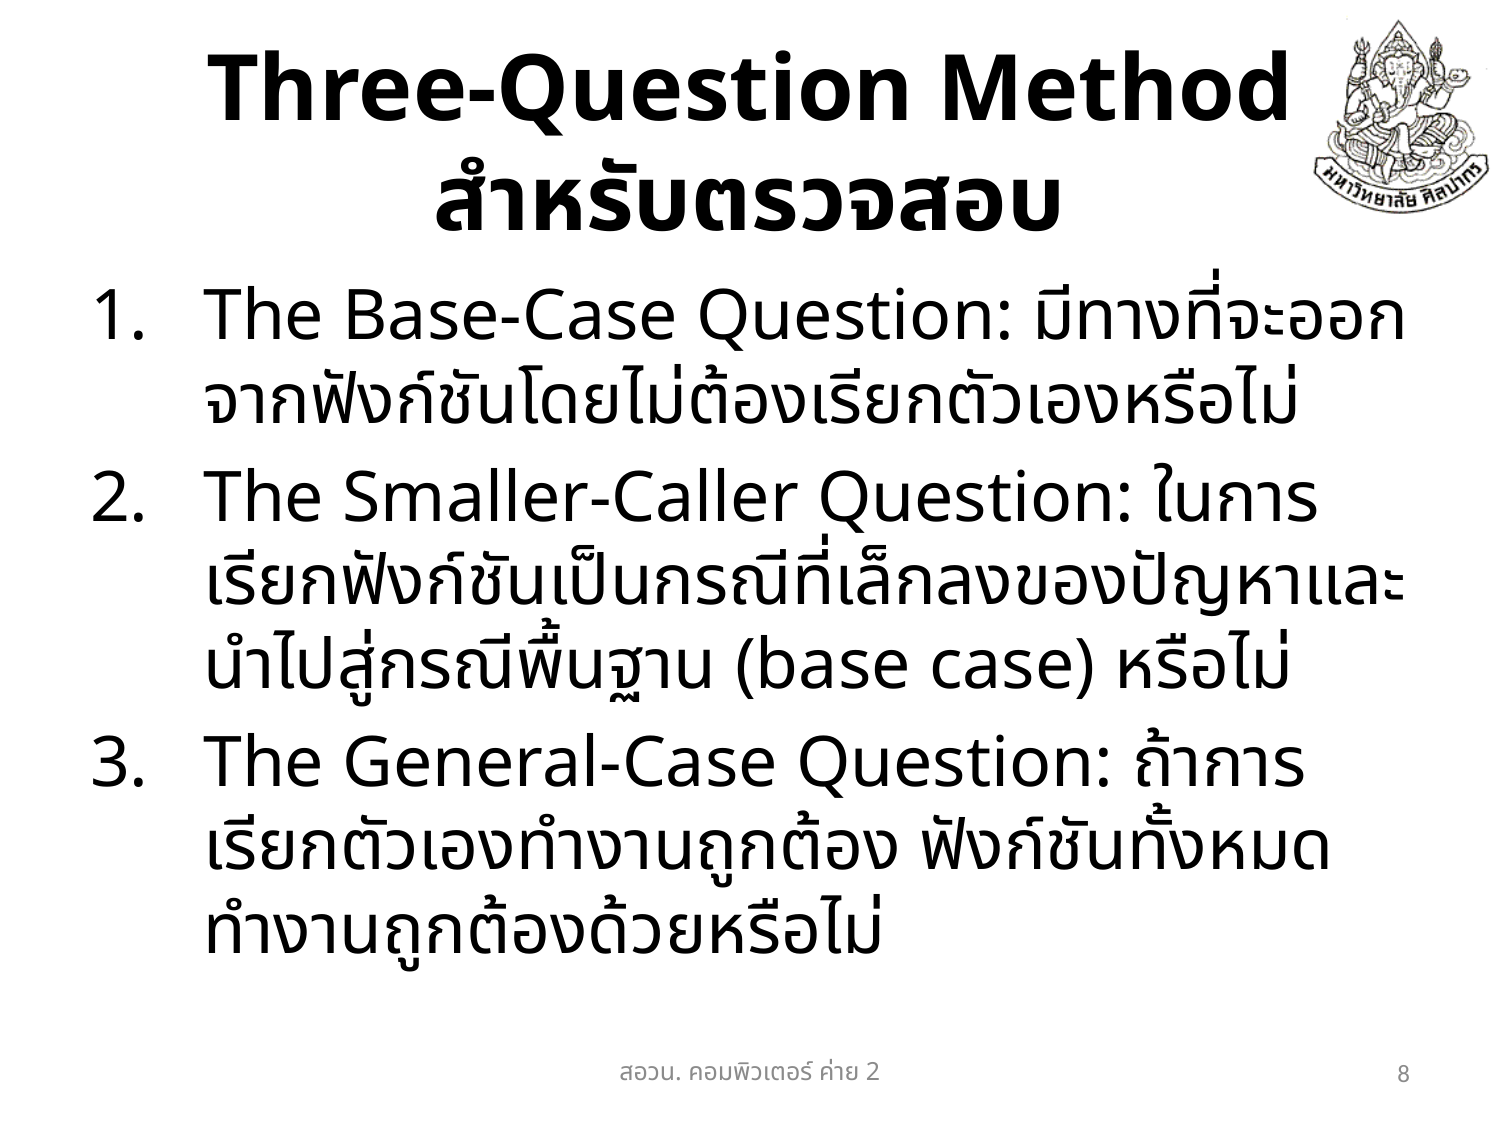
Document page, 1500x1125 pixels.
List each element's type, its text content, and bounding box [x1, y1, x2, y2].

slide_number 8 [1074, 1042, 1425, 1103]
picture [1307, 12, 1494, 219]
footer สอวน. คอมพิวเตอร์​ ค่าย 2 [512, 1042, 988, 1103]
title Three-Question Method สำหรับตรวจสอบ [75, 45, 1425, 233]
list The Base-Case Question: มีทางที่จะออกจากฟังก์ชันโดยไม่ต้องเรียกตัวเองหรือไม่ The Smaller-Caller Question: ในการเรียกฟังก์ชันเป็นกรณีที่เล็กลงของปัญหาและนำไปสู่กรณีพื้นฐาน (base case) หรือไม่ The General-Case Question: ถ้าการเรียกตัวเองทำงานถูกต้อง ฟังก์ชันทั้งหมดทำงานถูกต้องด้วยหรือไม่ [75, 262, 1425, 1005]
